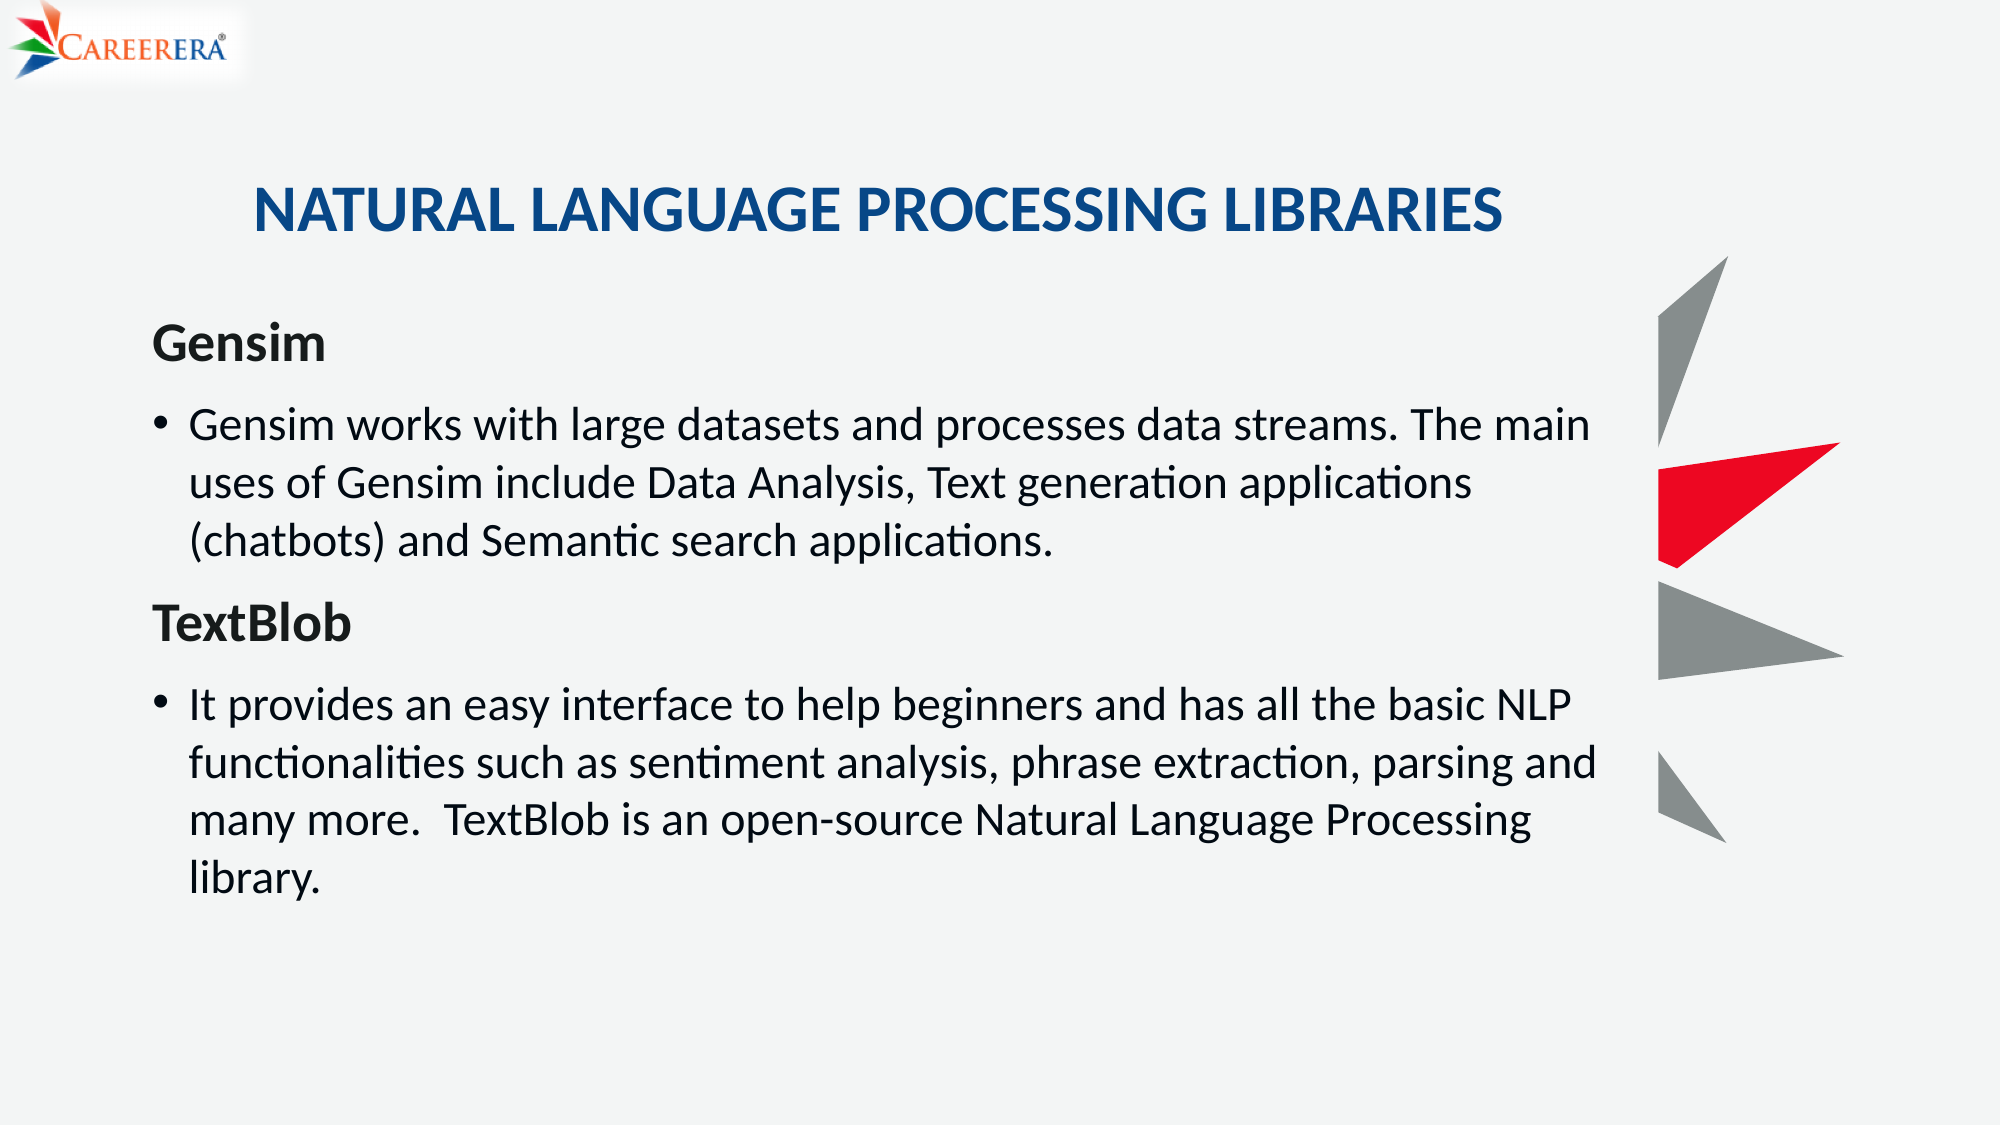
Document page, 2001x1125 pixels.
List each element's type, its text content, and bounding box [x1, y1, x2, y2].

list Gensim Gensim works with large datasets and processes data streams. The main uses of Gensim include Data Analysis, Text generation applications (chatbots) and Semantic search applications. TextBlob It provides an easy interface to help beginners and has all the basic NLP functionalities such as sentiment analysis, phrase extraction, parsing and many more. TextBlob is an open-source Natural Language Processing library. [137, 296, 1622, 913]
title NATURAL LANGUAGE PROCESSING LIBRARIES [137, 141, 1622, 287]
picture [0, 0, 262, 99]
